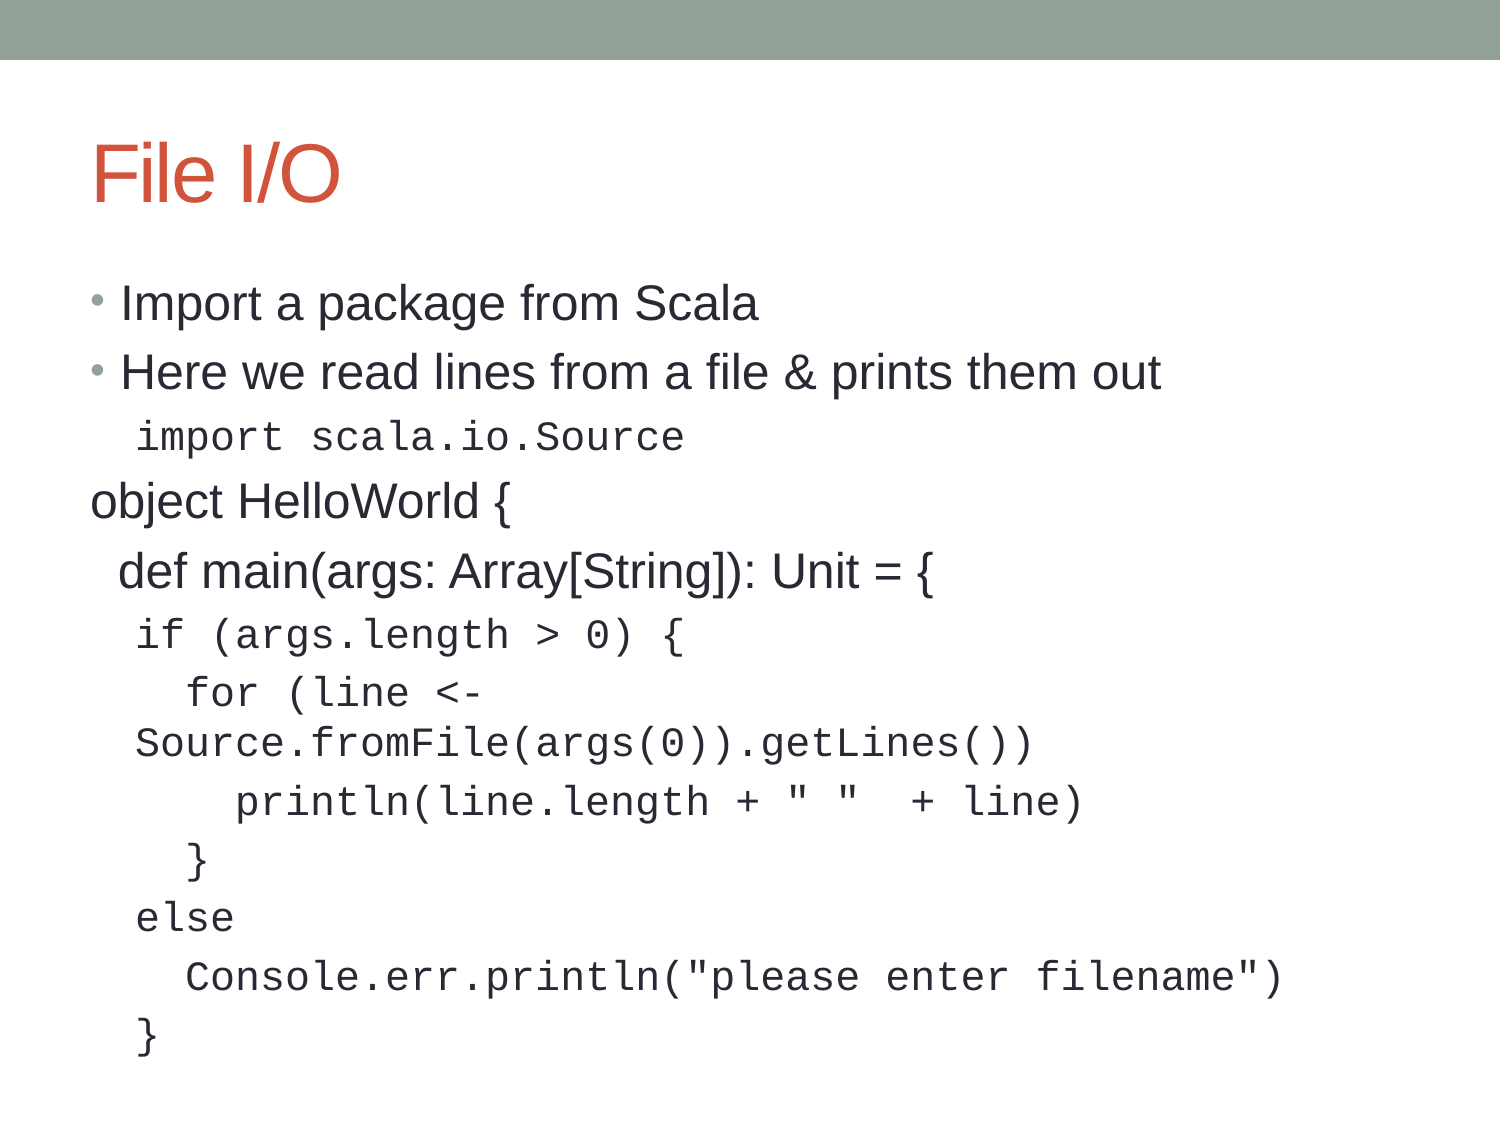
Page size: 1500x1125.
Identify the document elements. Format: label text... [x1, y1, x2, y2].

title File I/O [75, 87, 1425, 250]
list Import a package from Scala Here we read lines from a file & prints them out import scala.io.Source object HelloWorld { def main(args: Array[String]): Unit = { if (args.length > 0) { for (line <- Source.fromFile(args(0)).getLines()) println(line.length + " " + line) } else Console.err.println("please enter filename") } [75, 262, 1425, 1063]
